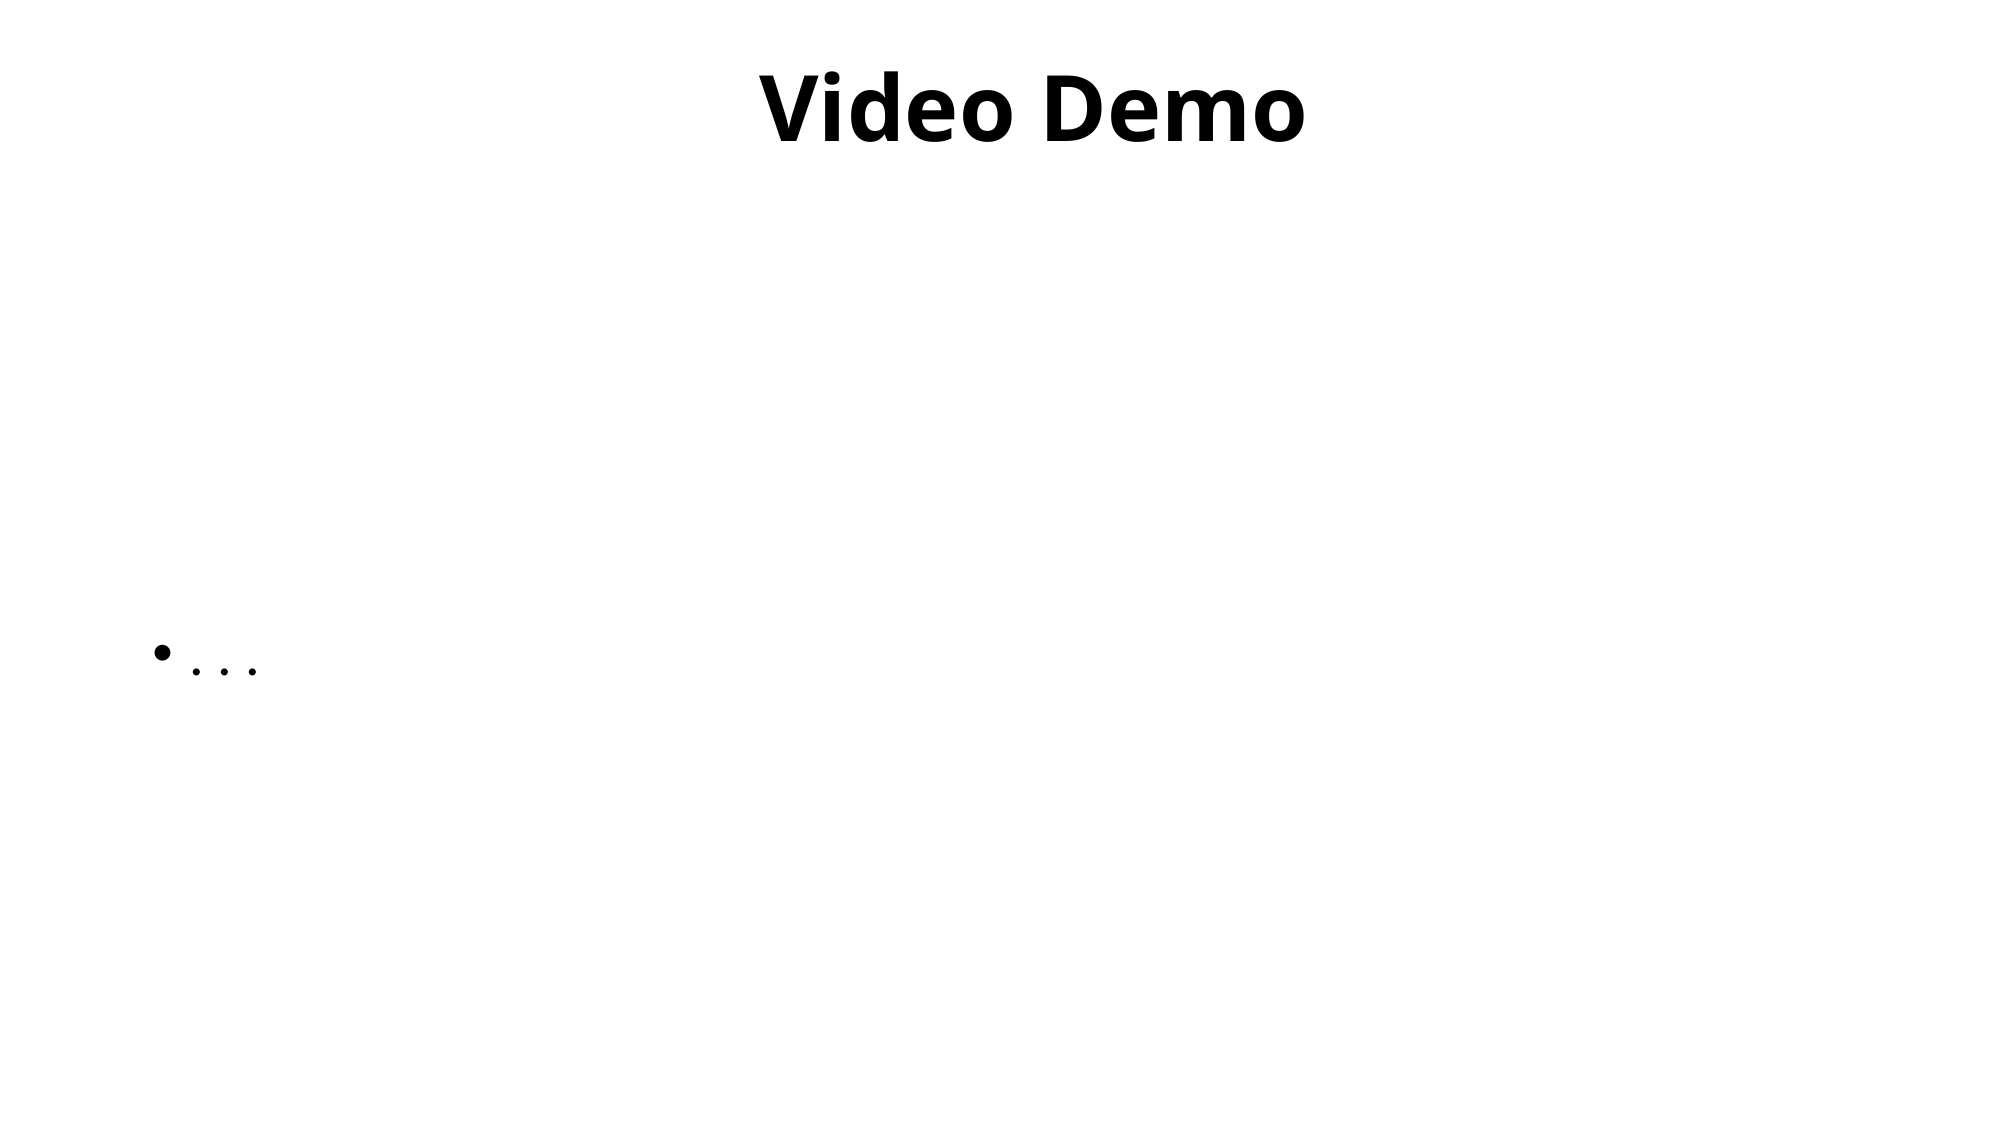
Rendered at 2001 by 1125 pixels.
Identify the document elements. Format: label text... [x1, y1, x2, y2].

title Video Demo [181, 0, 1888, 234]
list . . . [137, 299, 1863, 1014]
